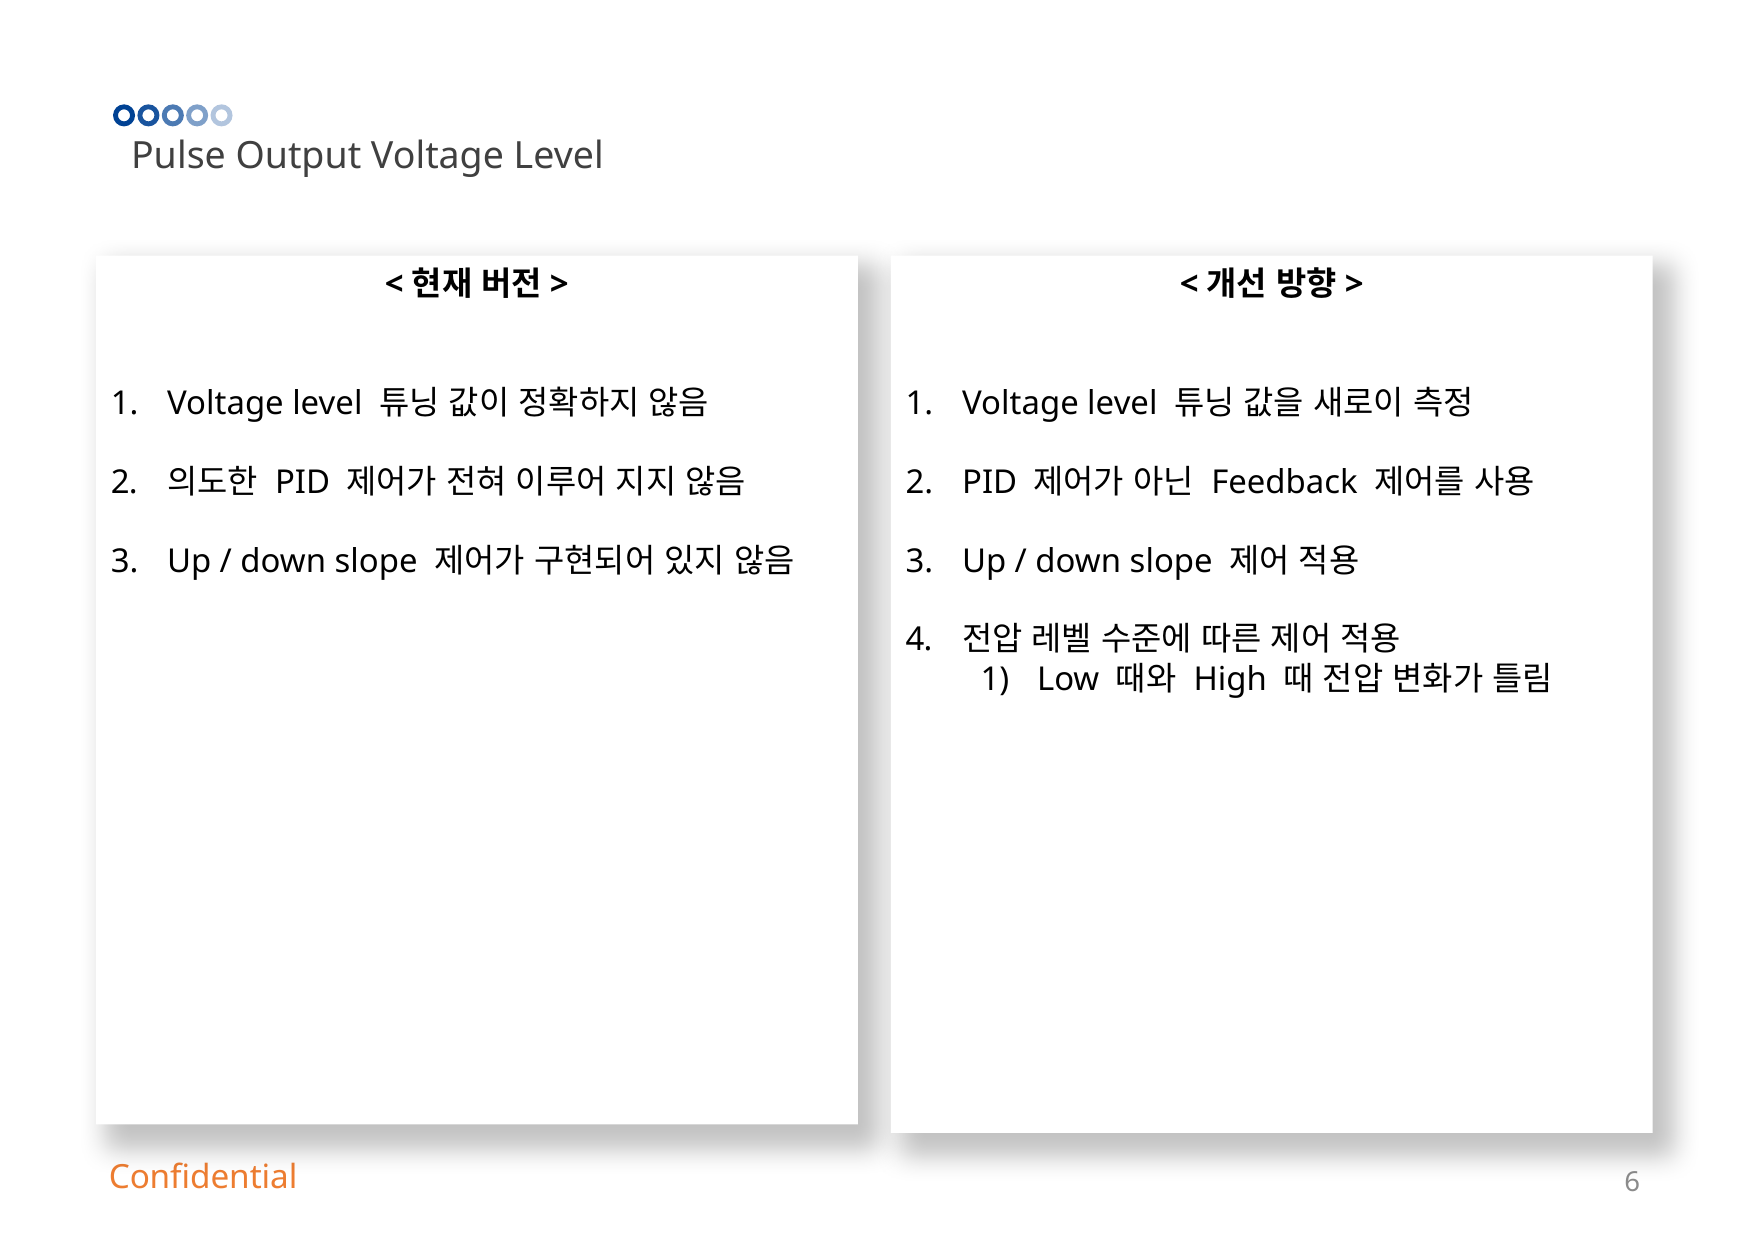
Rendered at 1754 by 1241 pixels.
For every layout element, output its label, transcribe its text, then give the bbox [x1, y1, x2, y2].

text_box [112, 104, 233, 127]
text_box <현재 버전> Voltage level 튜닝 값이 정확하지 않음 의도한 PID 제어가 전혀 이루어 지지 않음 Up / down slope 제어가 구현되어 있지 않음 [95, 255, 859, 1125]
text_box Pulse Output Voltage Level [116, 123, 620, 184]
text_box <개선 방향> Voltage level 튜닝 값을 새로이 측정 PID 제어가 아닌 Feedback 제어를 사용 Up / down slope 제어 적용 전압 레벨 수준에 따른 제어 적용 Low 때와 High 때 전압 변화가 틀림 [890, 255, 1654, 1134]
slide_number 6 [1260, 1176, 1656, 1216]
